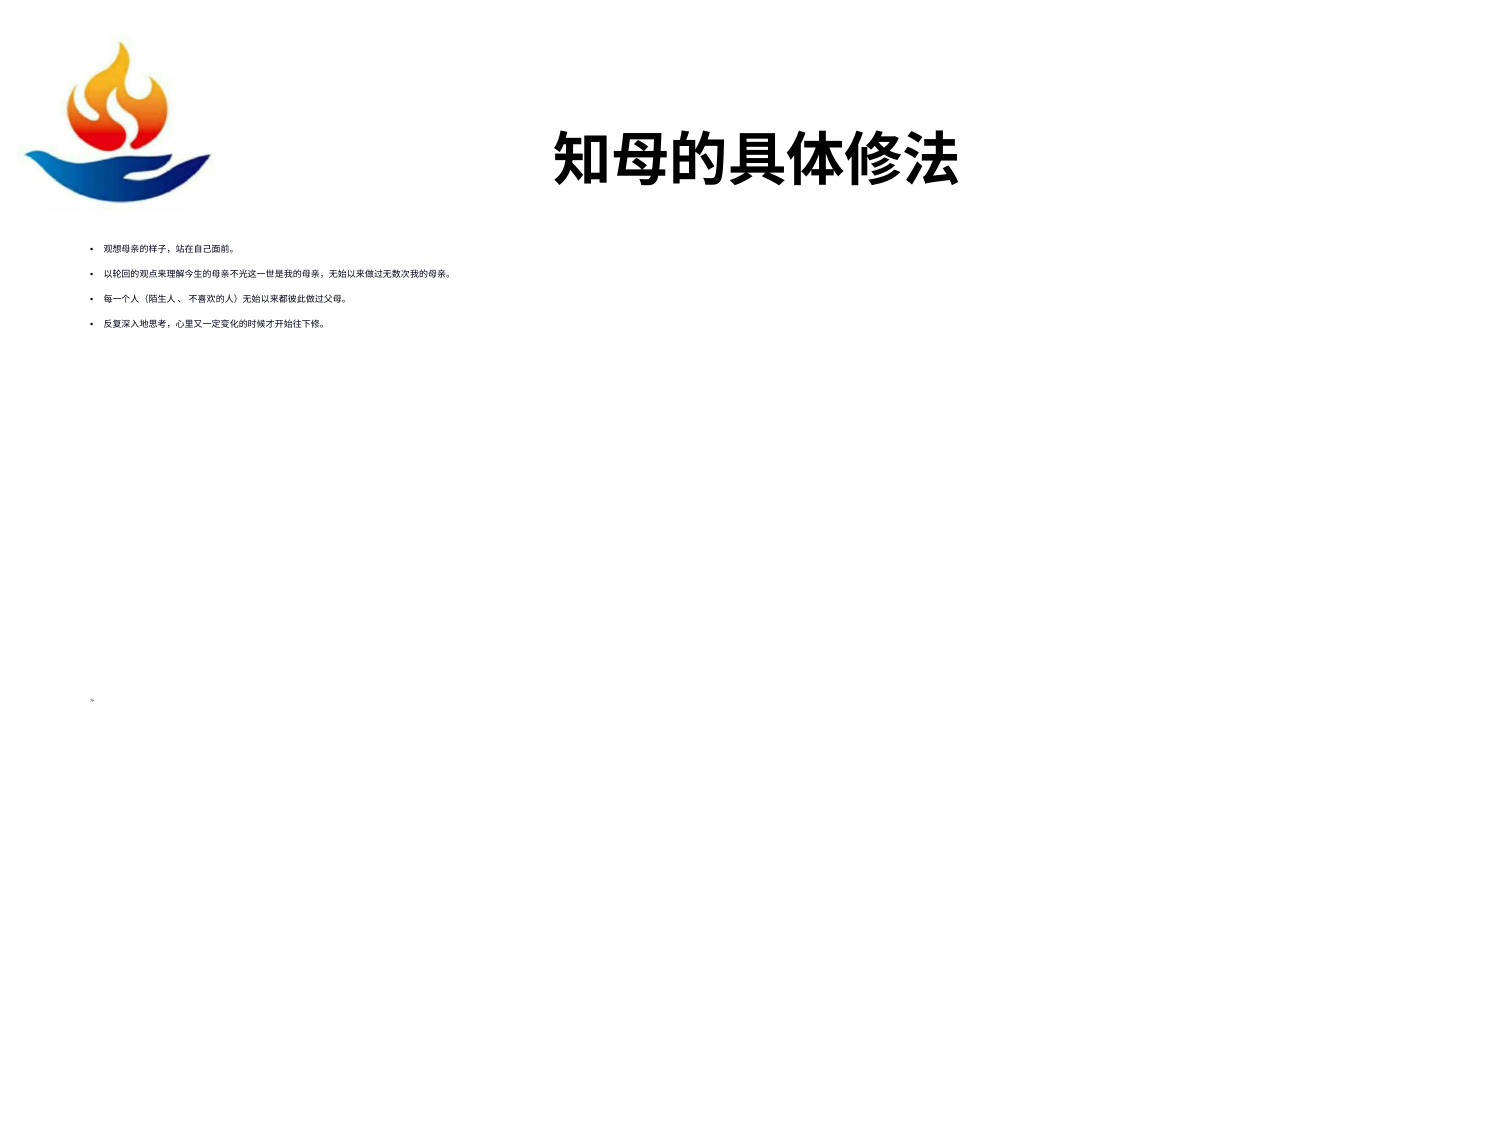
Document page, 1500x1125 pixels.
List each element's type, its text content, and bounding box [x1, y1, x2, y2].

title 知母的具体修法 [220, 34, 1433, 279]
list 观想母亲的样子，站在自己面前。 以轮回的观点来理解今生的母亲不光这一世是我的母亲，无始以来做过无数次我的母亲。 每一个人（陌生人 、 不喜欢的人）无始以来都彼此做过父母。 反复深入地思考，心里又一定变化的时候才开始往下修。 79 [75, 219, 1425, 764]
picture [17, 34, 219, 236]
